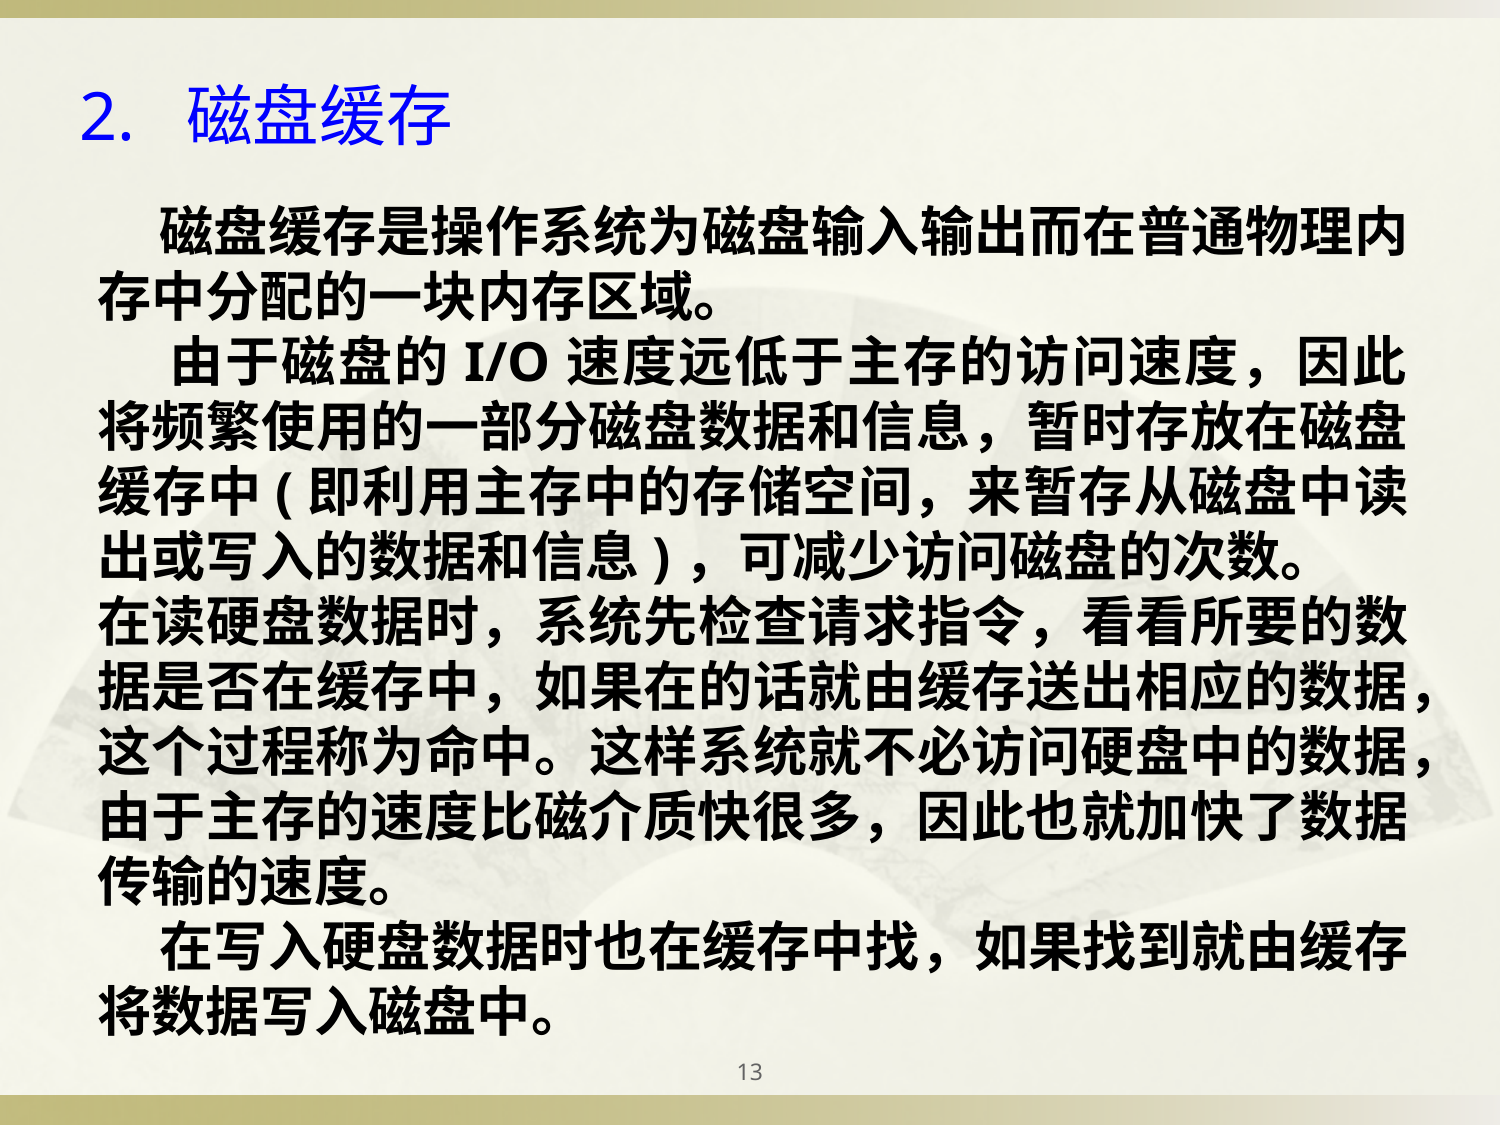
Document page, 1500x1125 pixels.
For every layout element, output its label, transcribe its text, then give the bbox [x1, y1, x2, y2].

text_box 2. 磁盘缓存 [64, 66, 1306, 161]
text_box 磁盘缓存是操作系统为磁盘输入输出而在普通物理内存中分配的一块内存区域。 由于磁盘的I/O速度远低于主存的访问速度，因此将频繁使用的一部分磁盘数据和信息，暂时存放在磁盘缓存中(即利用主存中的存储空间，来暂存从磁盘中读出或写入的数据和信息)，可减少访问磁盘的次数。 在读硬盘数据时，系统先检查请求指令，看看所要的数据是否在缓存中，如果在的话就由缓存送出相应的数据，这个过程称为命中。这样系统就不必访问硬盘中的数据，由于主存的速度比磁介质快很多，因此也就加快了数据传输的速度。 在写入硬盘数据时也在缓存中找，如果找到就由缓存将数据写入磁盘中。 [82, 190, 1424, 1050]
slide_number 13 [675, 1050, 825, 1097]
